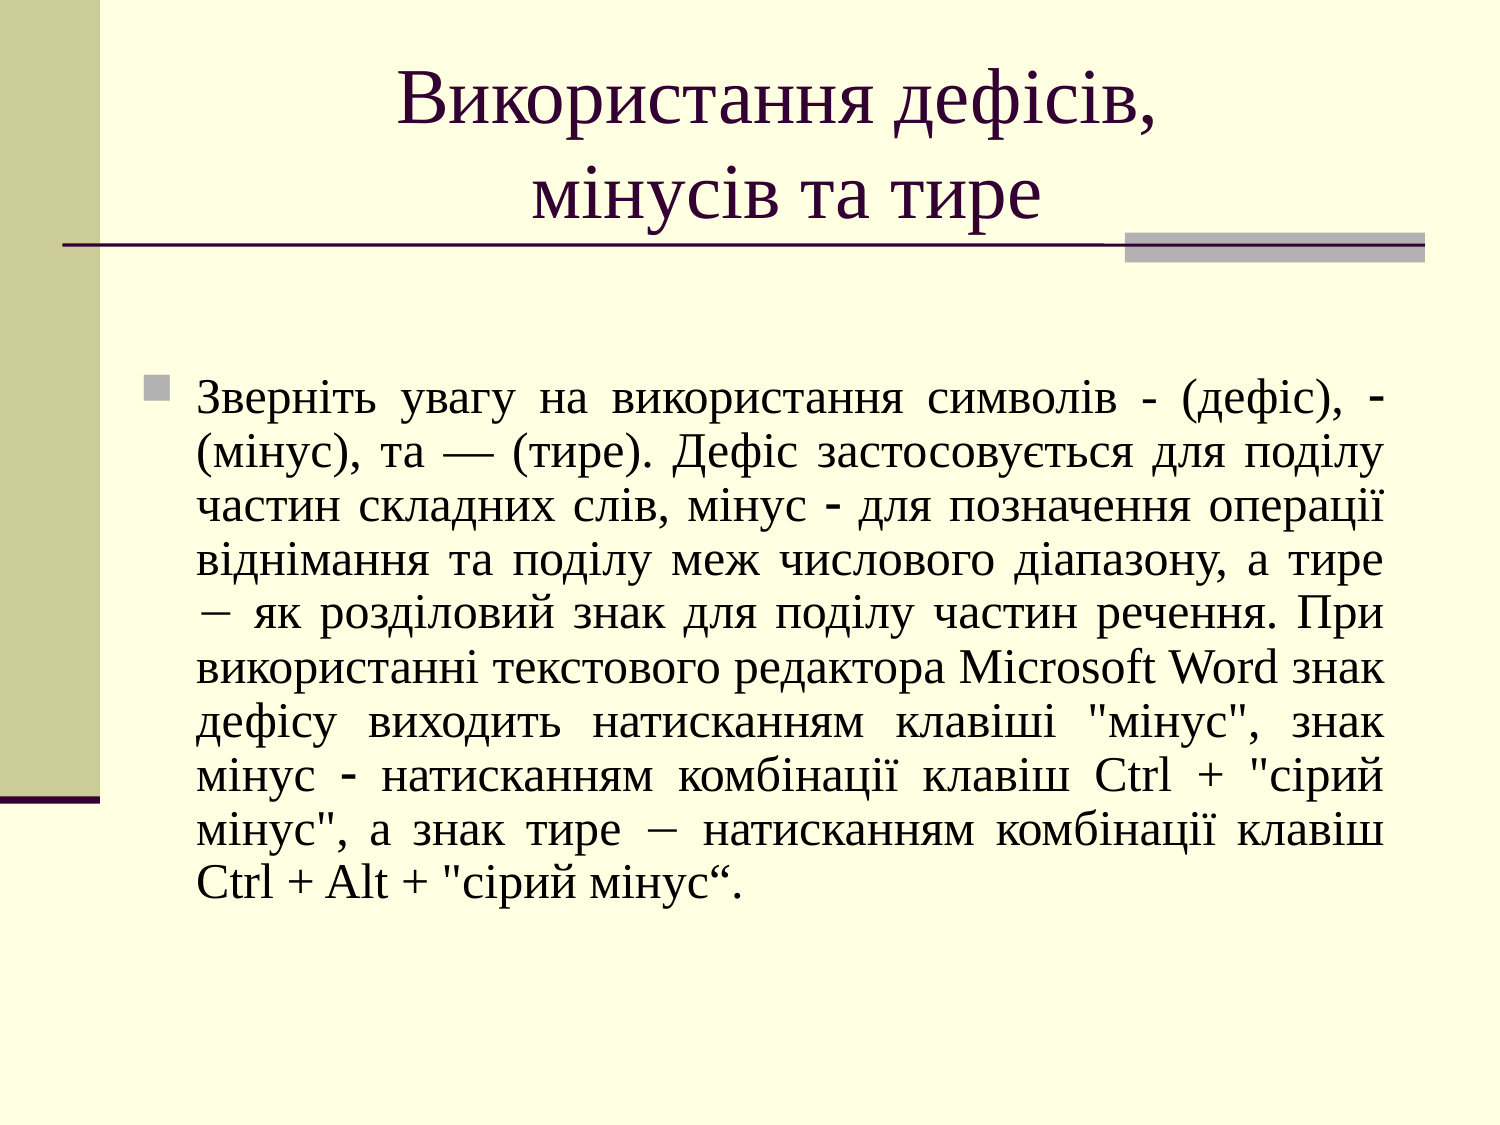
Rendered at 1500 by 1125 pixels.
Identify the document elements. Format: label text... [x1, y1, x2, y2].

title Використання дефісів, мінусів та тире [150, 45, 1425, 234]
list Зверніть увагу на використання символів - (дефіс),  (мінус), та — (тире). Дефіс застосовується для поділу частин складних слів, мінус  для позначення операції віднімання та поділу меж числового діапазону, а тире  як розділовий знак для поділу частин речення. При використанні текстового редактора Microsoft Word знак дефісу виходить натисканням клавіші "мінус", знак мінус  натисканням комбінації клавіш Ctrl + "сірий мінус", а знак тире  натисканням комбінації клавіш Ctrl + Alt + "сірий мінус“. [125, 362, 1400, 950]
